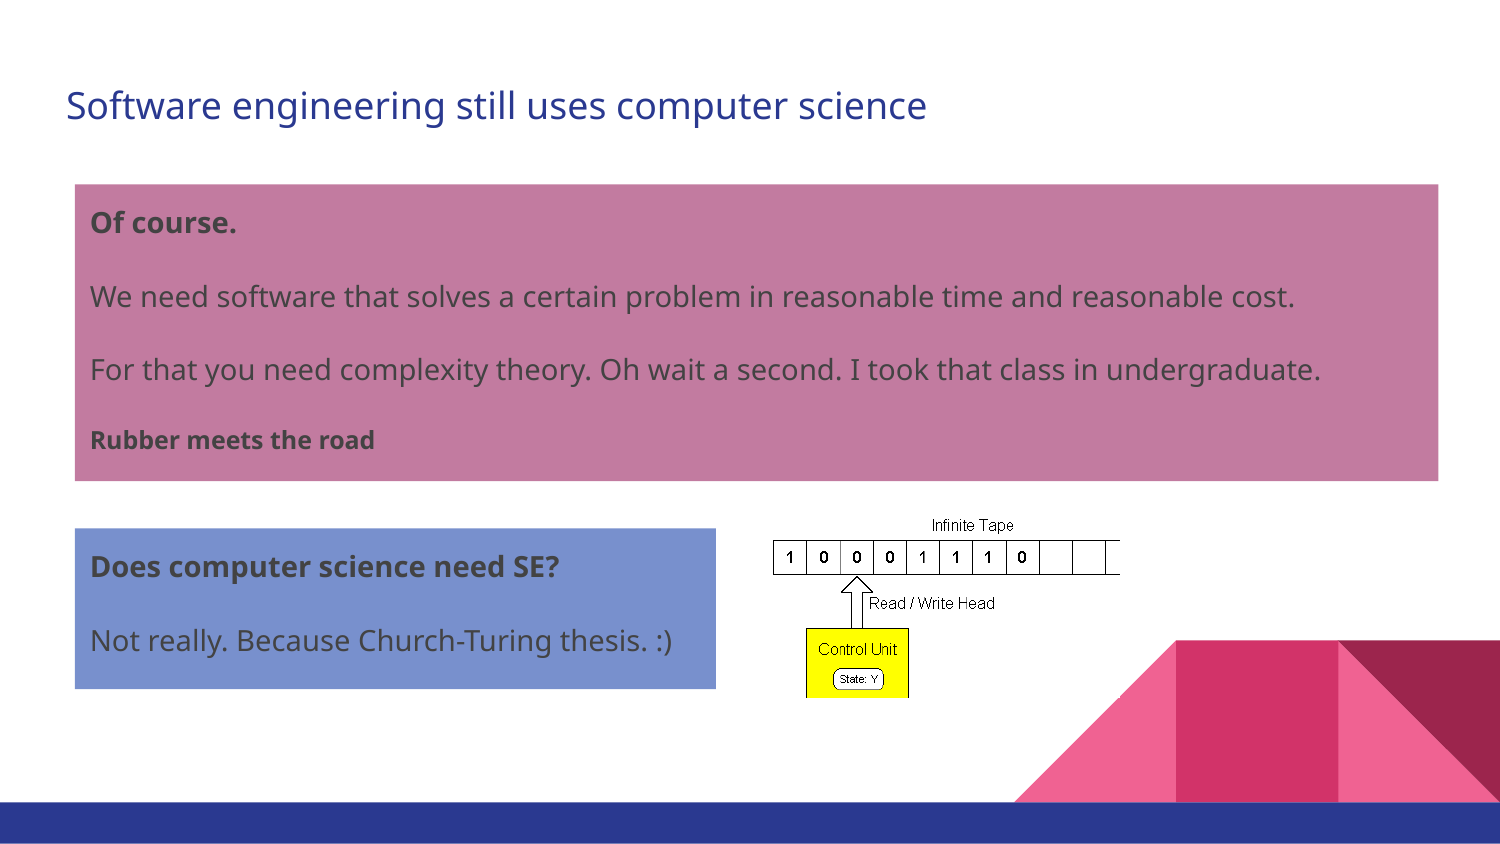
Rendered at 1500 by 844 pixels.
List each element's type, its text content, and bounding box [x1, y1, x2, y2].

list Does computer science need SE? Not really. Because Church-Turing thesis. :) [74, 528, 716, 690]
picture [755, 498, 1121, 698]
title Software engineering still uses computer science [51, 67, 1449, 167]
list Of course. We need software that solves a certain problem in reasonable time and reasonable cost. For that you need complexity theory. Oh wait a second. I took that class in undergraduate. Rubber meets the road [74, 184, 1439, 482]
